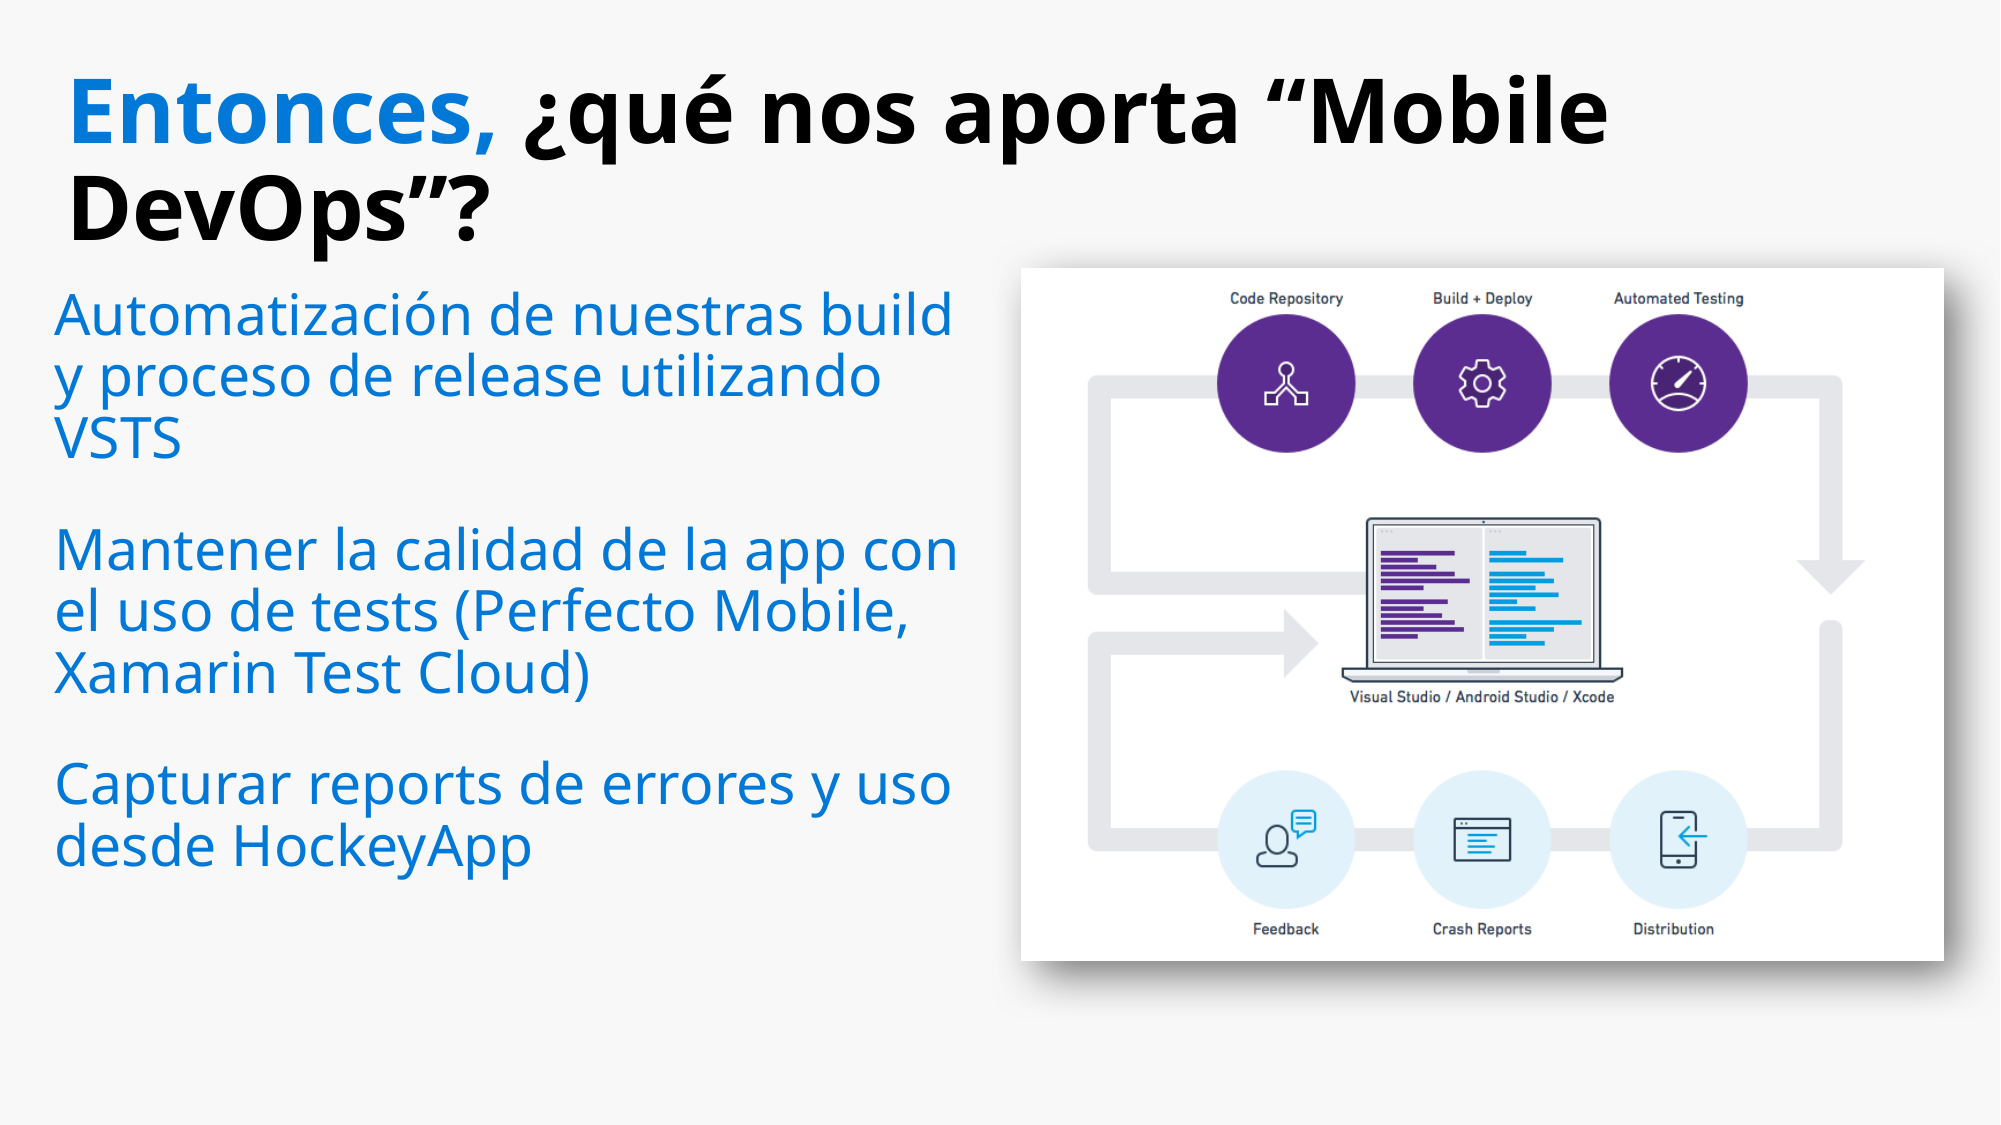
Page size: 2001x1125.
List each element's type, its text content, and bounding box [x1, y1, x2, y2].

list Automatización de nuestras build y proceso de release utilizando VSTS Mantener la calidad de la app con el uso de tests (Perfecto Mobile, Xamarin Test Cloud) Capturar reports de errores y uso desde HockeyApp [31, 267, 988, 842]
picture [1021, 268, 1944, 961]
title Entonces, ¿qué nos aporta “Mobile DevOps”? [43, 47, 1956, 196]
